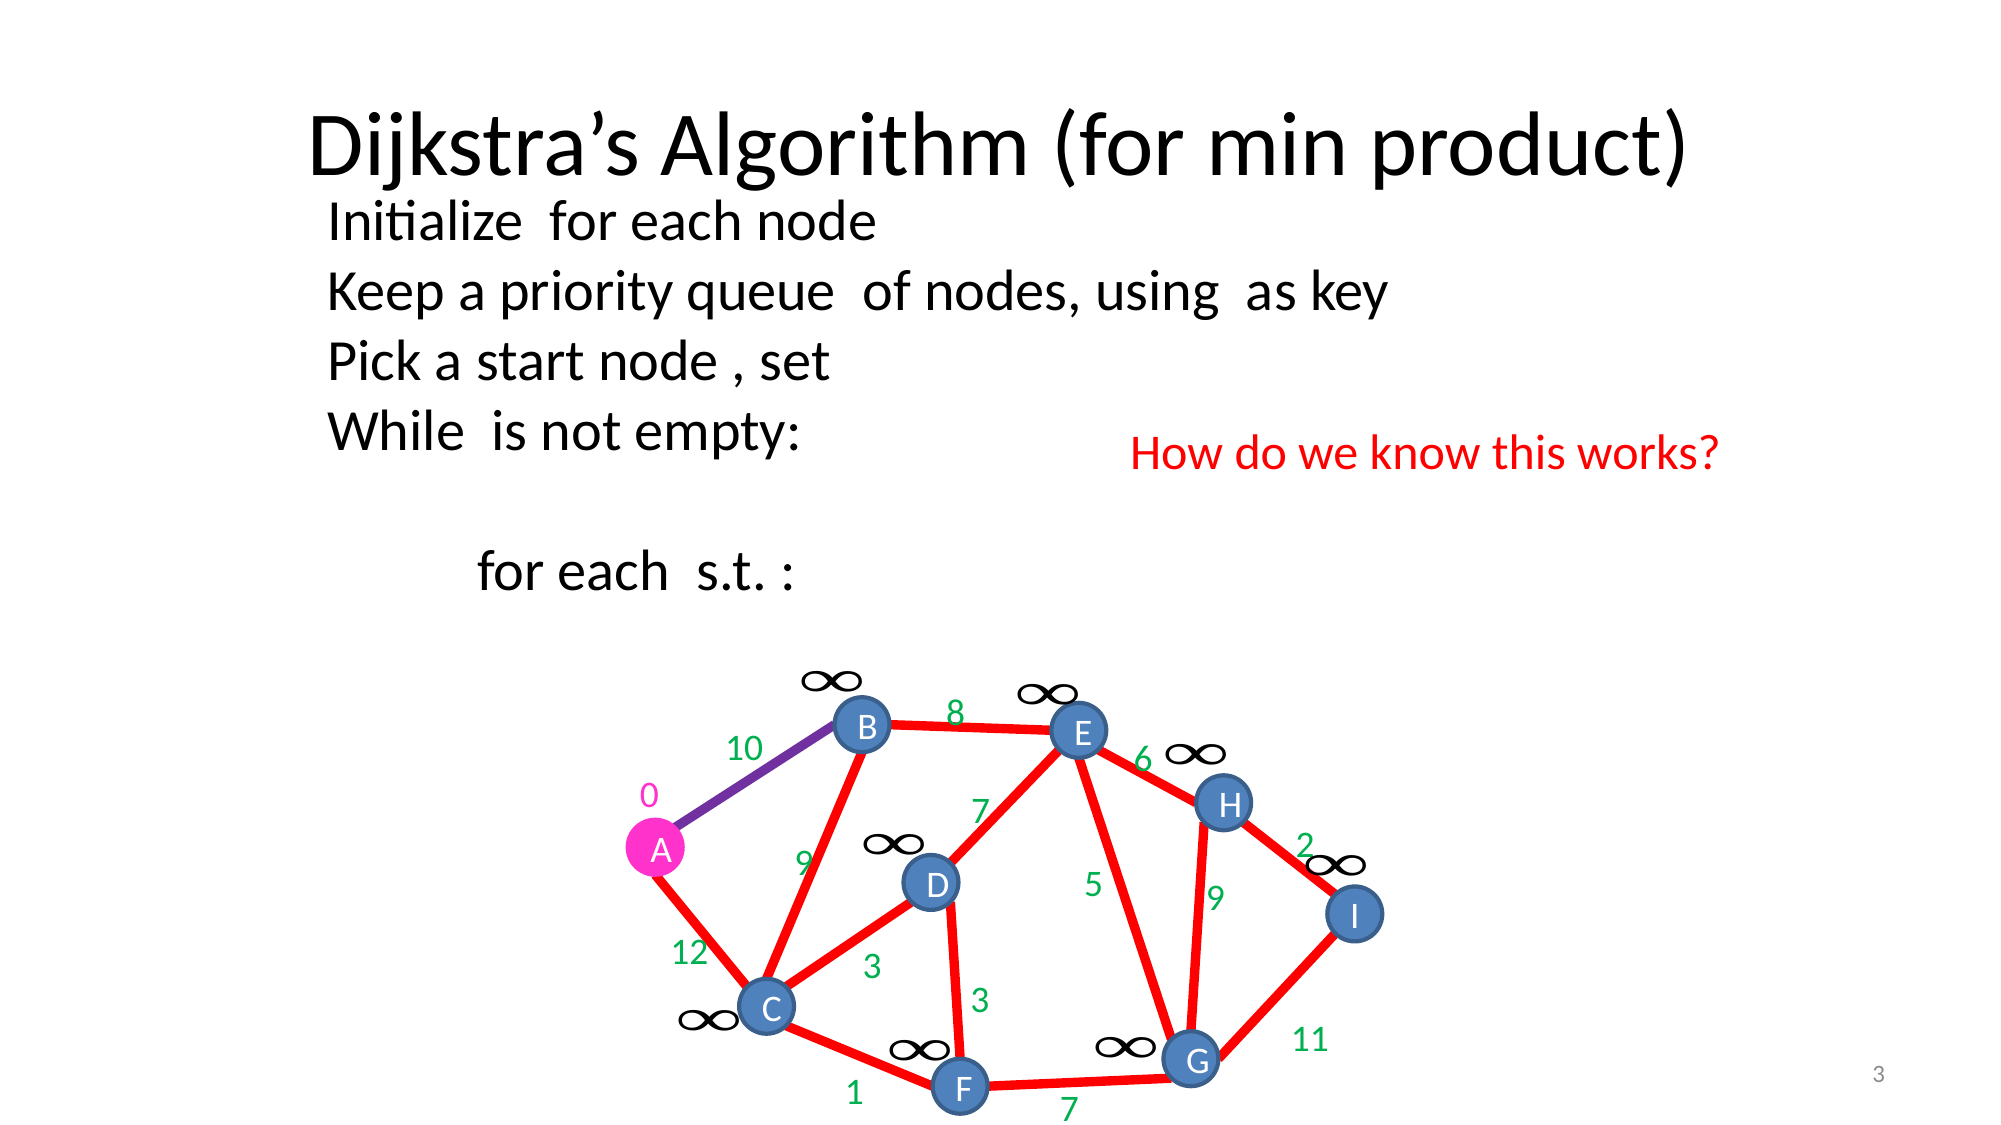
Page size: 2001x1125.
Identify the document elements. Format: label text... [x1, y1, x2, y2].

slide_number 3 [1433, 1042, 1900, 1103]
title Dijkstra’s Algorithm (for min product) [99, 45, 1900, 233]
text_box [627, 679, 1383, 1125]
text_box How do we know this works? [1115, 412, 1737, 488]
